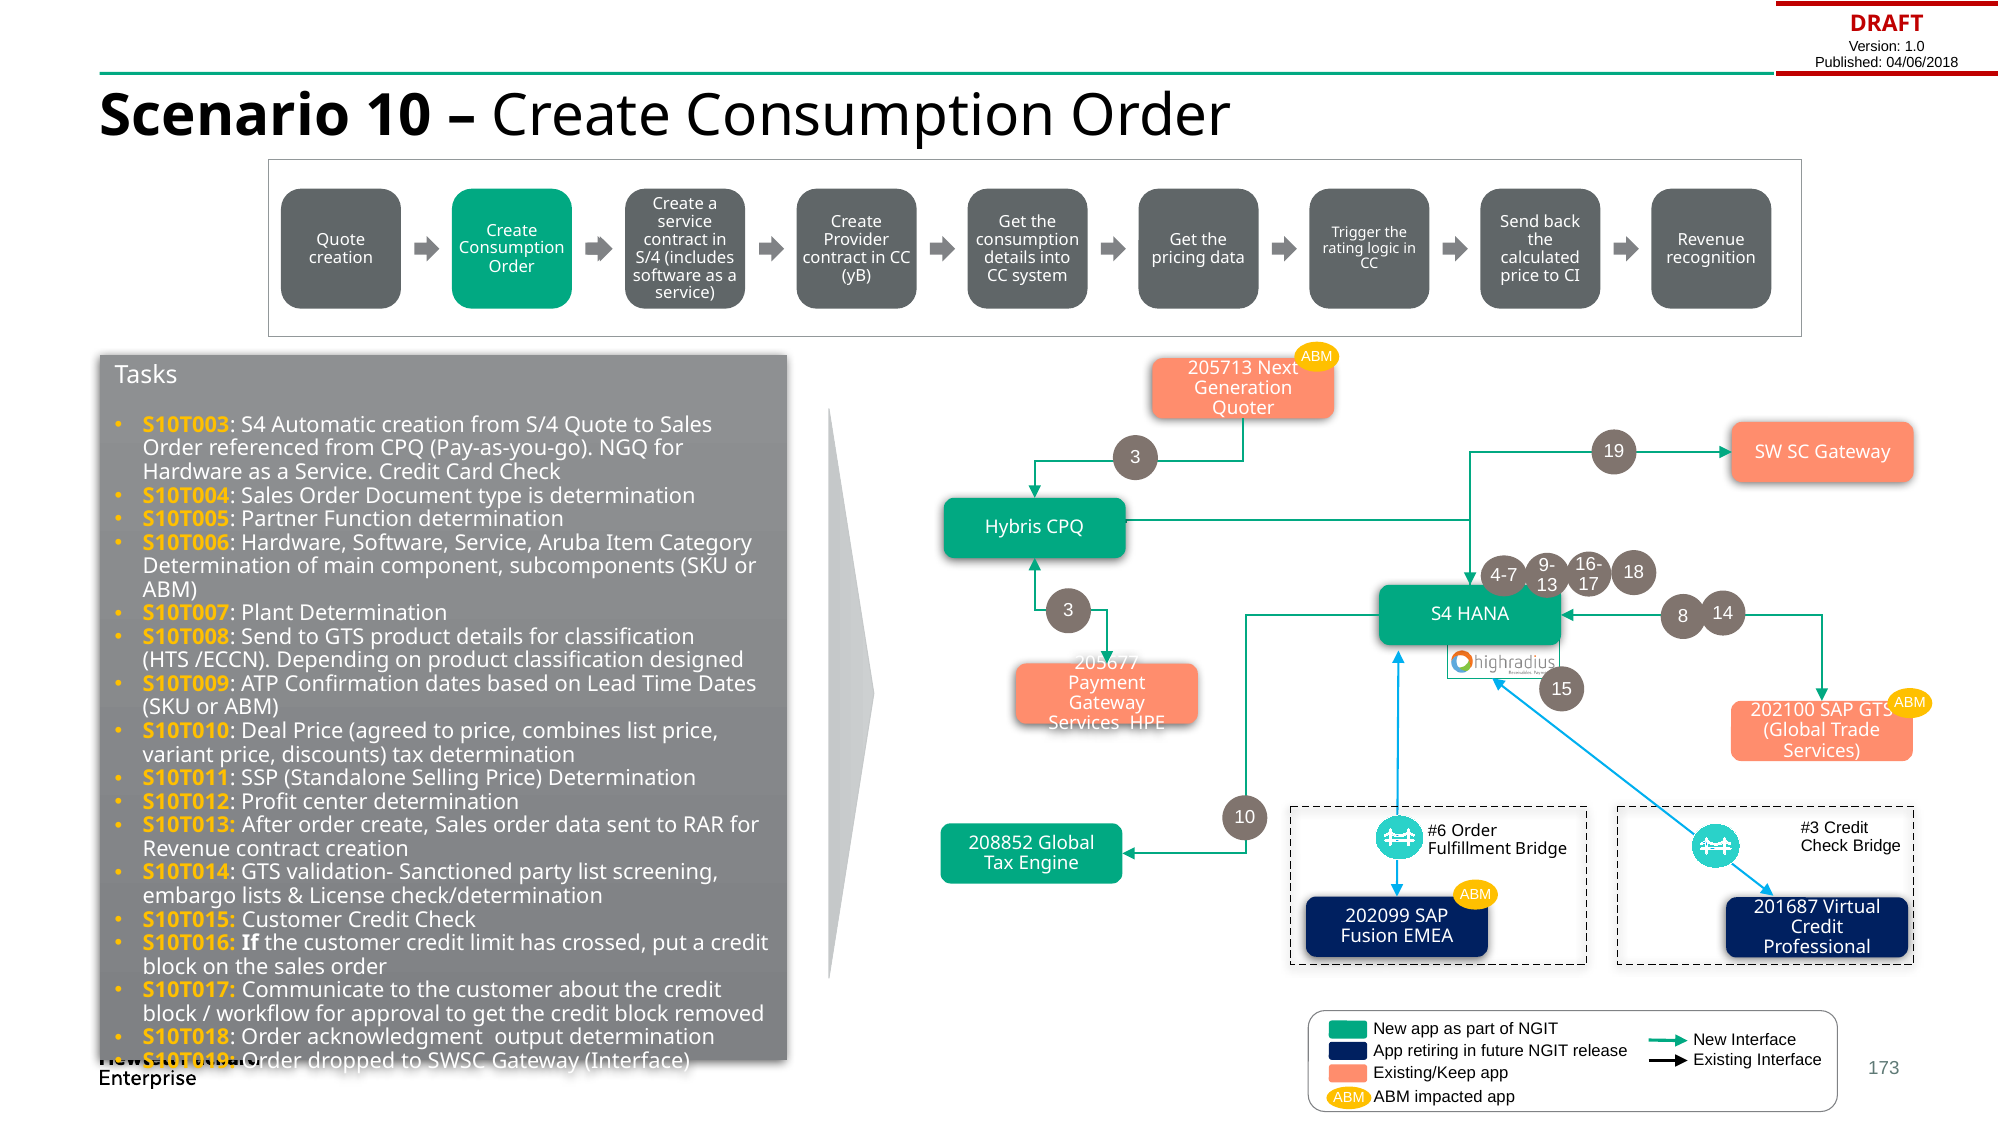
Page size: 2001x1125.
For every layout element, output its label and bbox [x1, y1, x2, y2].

text_box [1099, 522, 1468, 585]
text_box [268, 159, 1802, 337]
text_box [985, 856, 993, 868]
text_box [1015, 387, 1934, 965]
text_box [1731, 421, 1914, 483]
text_box [828, 408, 875, 979]
text_box [1308, 1010, 1844, 1112]
text_box [1534, 644, 1558, 650]
picture [1447, 611, 1560, 679]
text_box [1099, 340, 1341, 518]
slide_number [1844, 1039, 1900, 1078]
table_header [1776, 6, 1998, 71]
title [99, 85, 1921, 139]
text_box [99, 354, 788, 1060]
